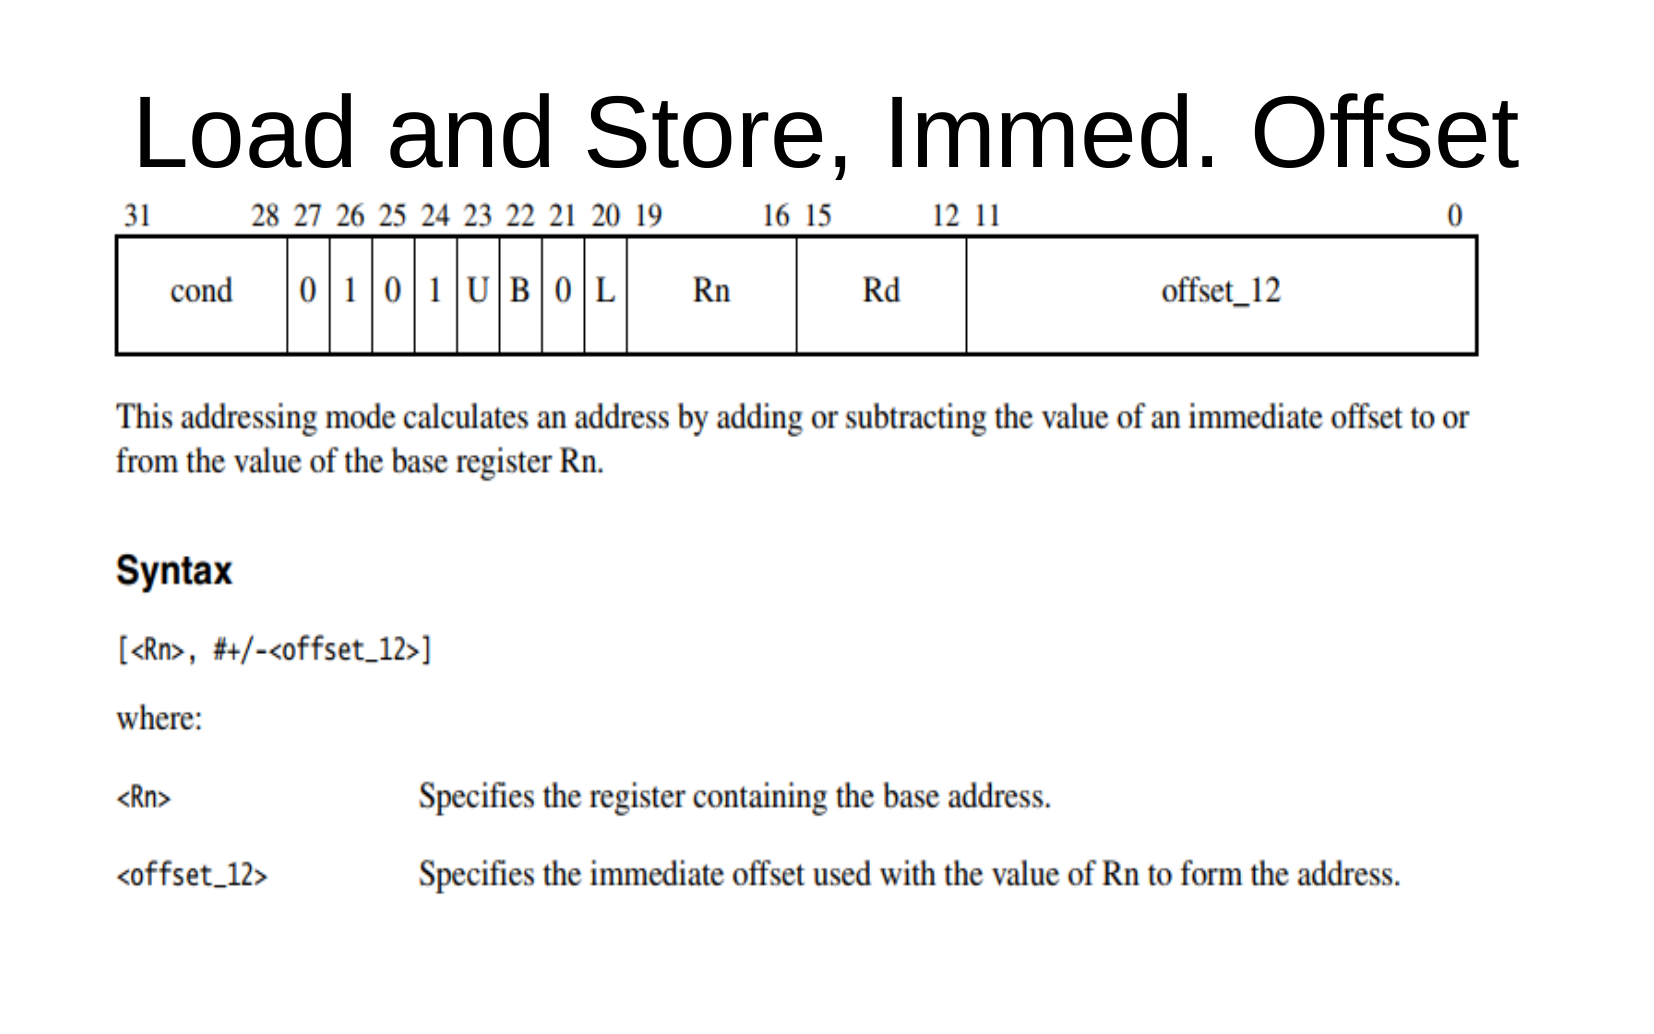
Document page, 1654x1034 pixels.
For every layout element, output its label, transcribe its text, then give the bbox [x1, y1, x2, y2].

text_box Load and Store, Immed. Offset [82, 66, 1571, 189]
picture [93, 199, 1516, 931]
